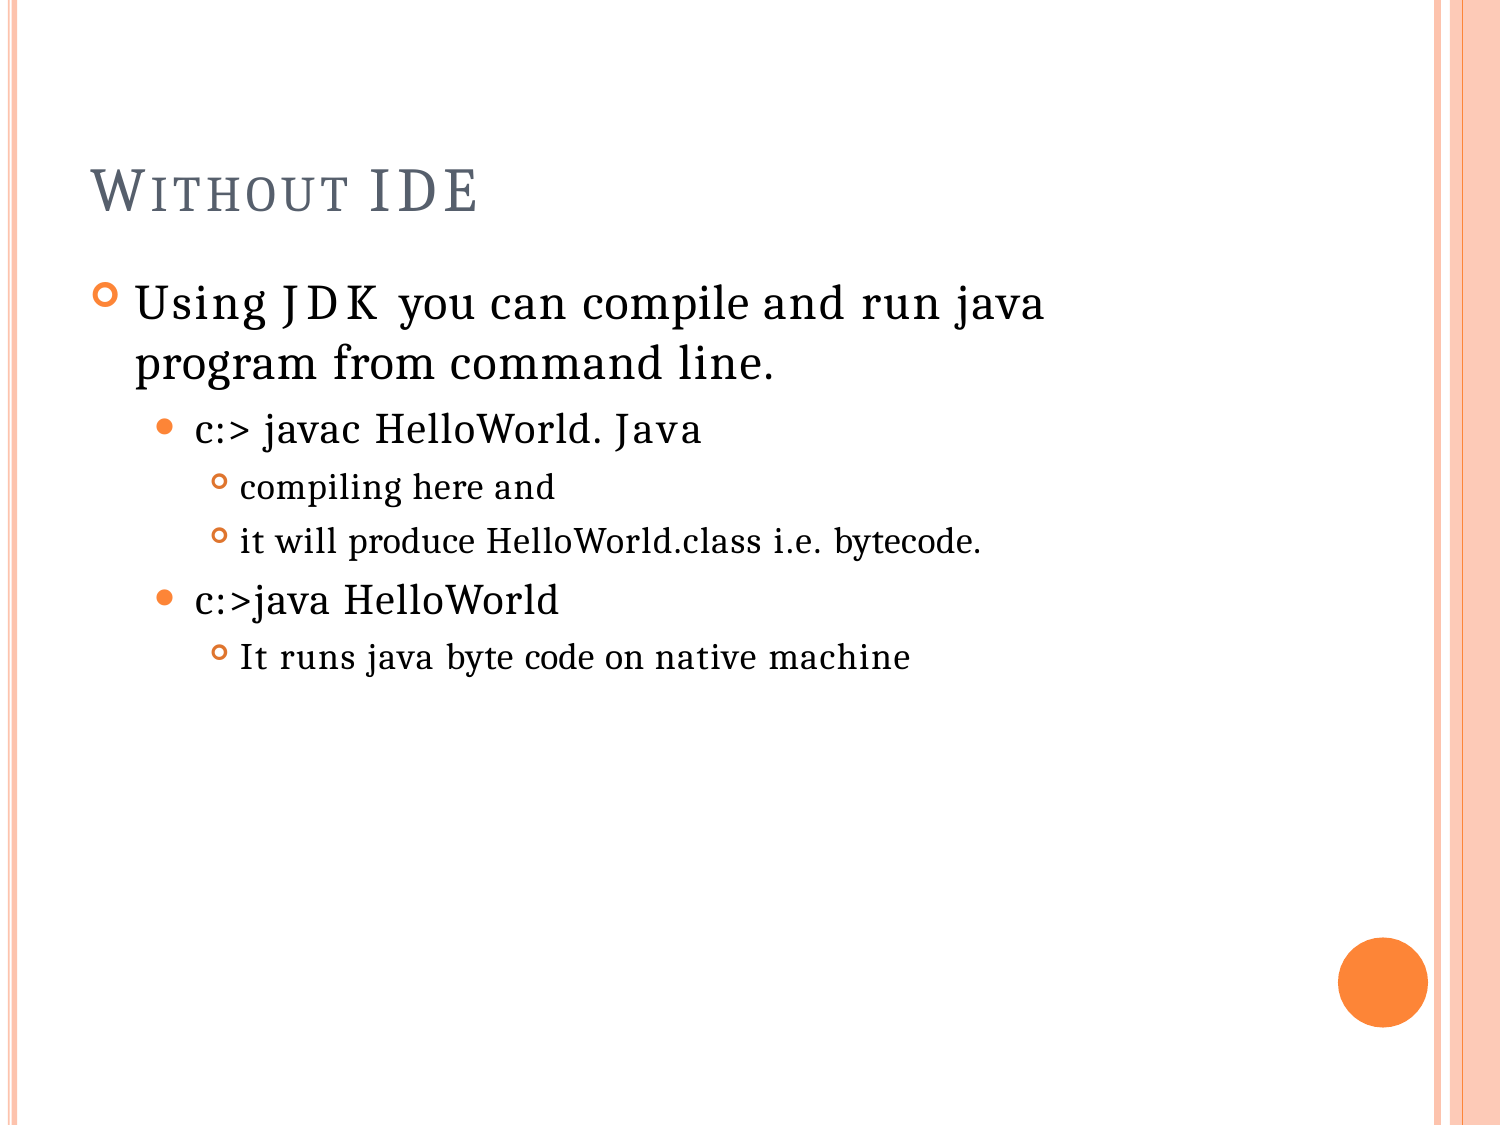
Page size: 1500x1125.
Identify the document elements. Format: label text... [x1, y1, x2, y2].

title WITHOUT IDE [87, 147, 499, 267]
text_box Using JDK you can compile and run java program from command line. c:> javac HelloWorld. Java compiling here and it will produce HelloWorld.class i.e. bytecode. c:>java HelloWorld It runs java byte code on native machine [87, 267, 1083, 678]
